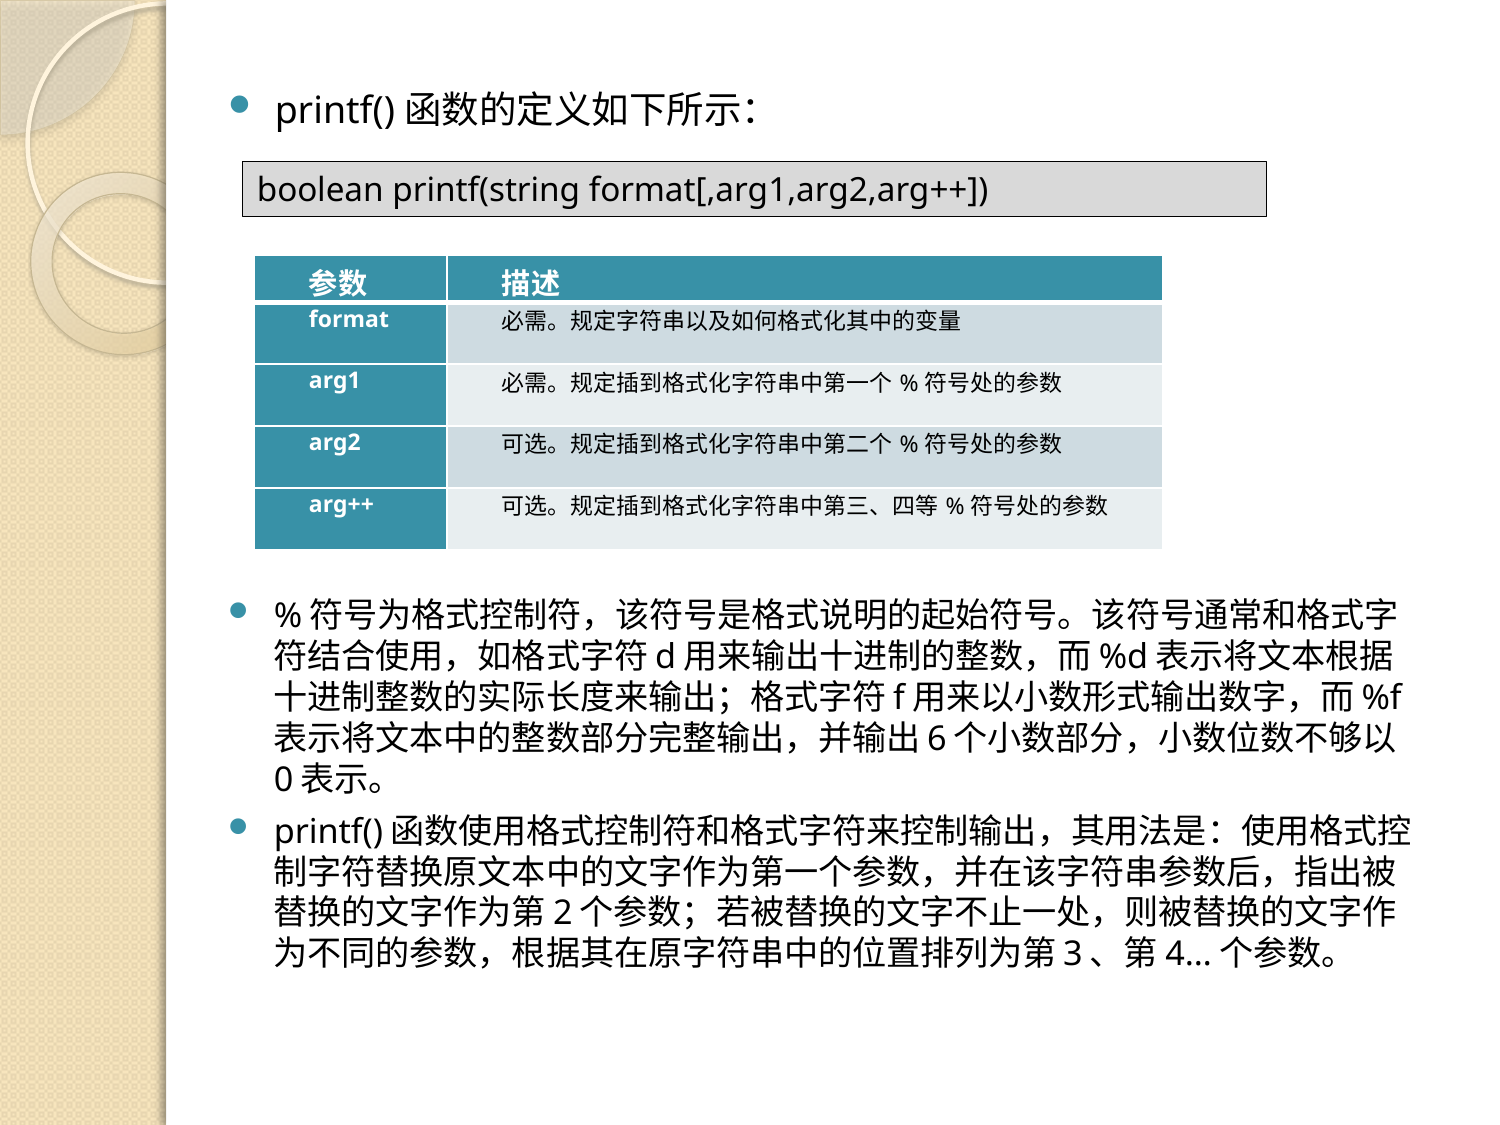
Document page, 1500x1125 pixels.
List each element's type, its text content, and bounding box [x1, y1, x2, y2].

table_cell 必需。规定字符串以及如何格式化其中的变量 [448, 305, 1162, 363]
table_cell format [255, 305, 446, 363]
table_cell arg2 [255, 427, 446, 487]
table_cell arg1 [255, 365, 446, 425]
table_header 参数 [255, 256, 446, 300]
list printf()函数的定义如下所示： [200, 78, 1431, 185]
text_box %符号为格式控制符，该符号是格式说明的起始符号。该符号通常和格式字符结合使用，如格式字符d用来输出十进制的整数，而%d表示将文本根据十进制整数的实际长度来输出；格式字符f用来以小数形式输出数字，而%f表示将文本中的整数部分完整输出，并输出6个小数部分，小数位数不够以0表示。 printf()函数使用格式控制符和格式字符来控制输出，其用法是：使用格式控制字符替换原文本中的文字作为第一个参数，并在该字符串参数后，指出被替换的文字作为第2个参数；若被替换的文字不止一处，则被替换的文字作为不同的参数，根据其在原字符串中的位置排列为第3、第4…个参数。 [200, 586, 1430, 1012]
table_cell 可选。规定插到格式化字符串中第三、四等%符号处的参数 [448, 489, 1162, 549]
table_cell 可选。规定插到格式化字符串中第二个%符号处的参数 [448, 427, 1162, 487]
table_cell arg++ [255, 489, 446, 549]
table_cell 必需。规定插到格式化字符串中第一个%符号处的参数 [448, 365, 1162, 425]
text_box boolean printf(string format[,arg1,arg2,arg++]) [242, 161, 1267, 216]
table_header 描述 [448, 256, 1162, 300]
